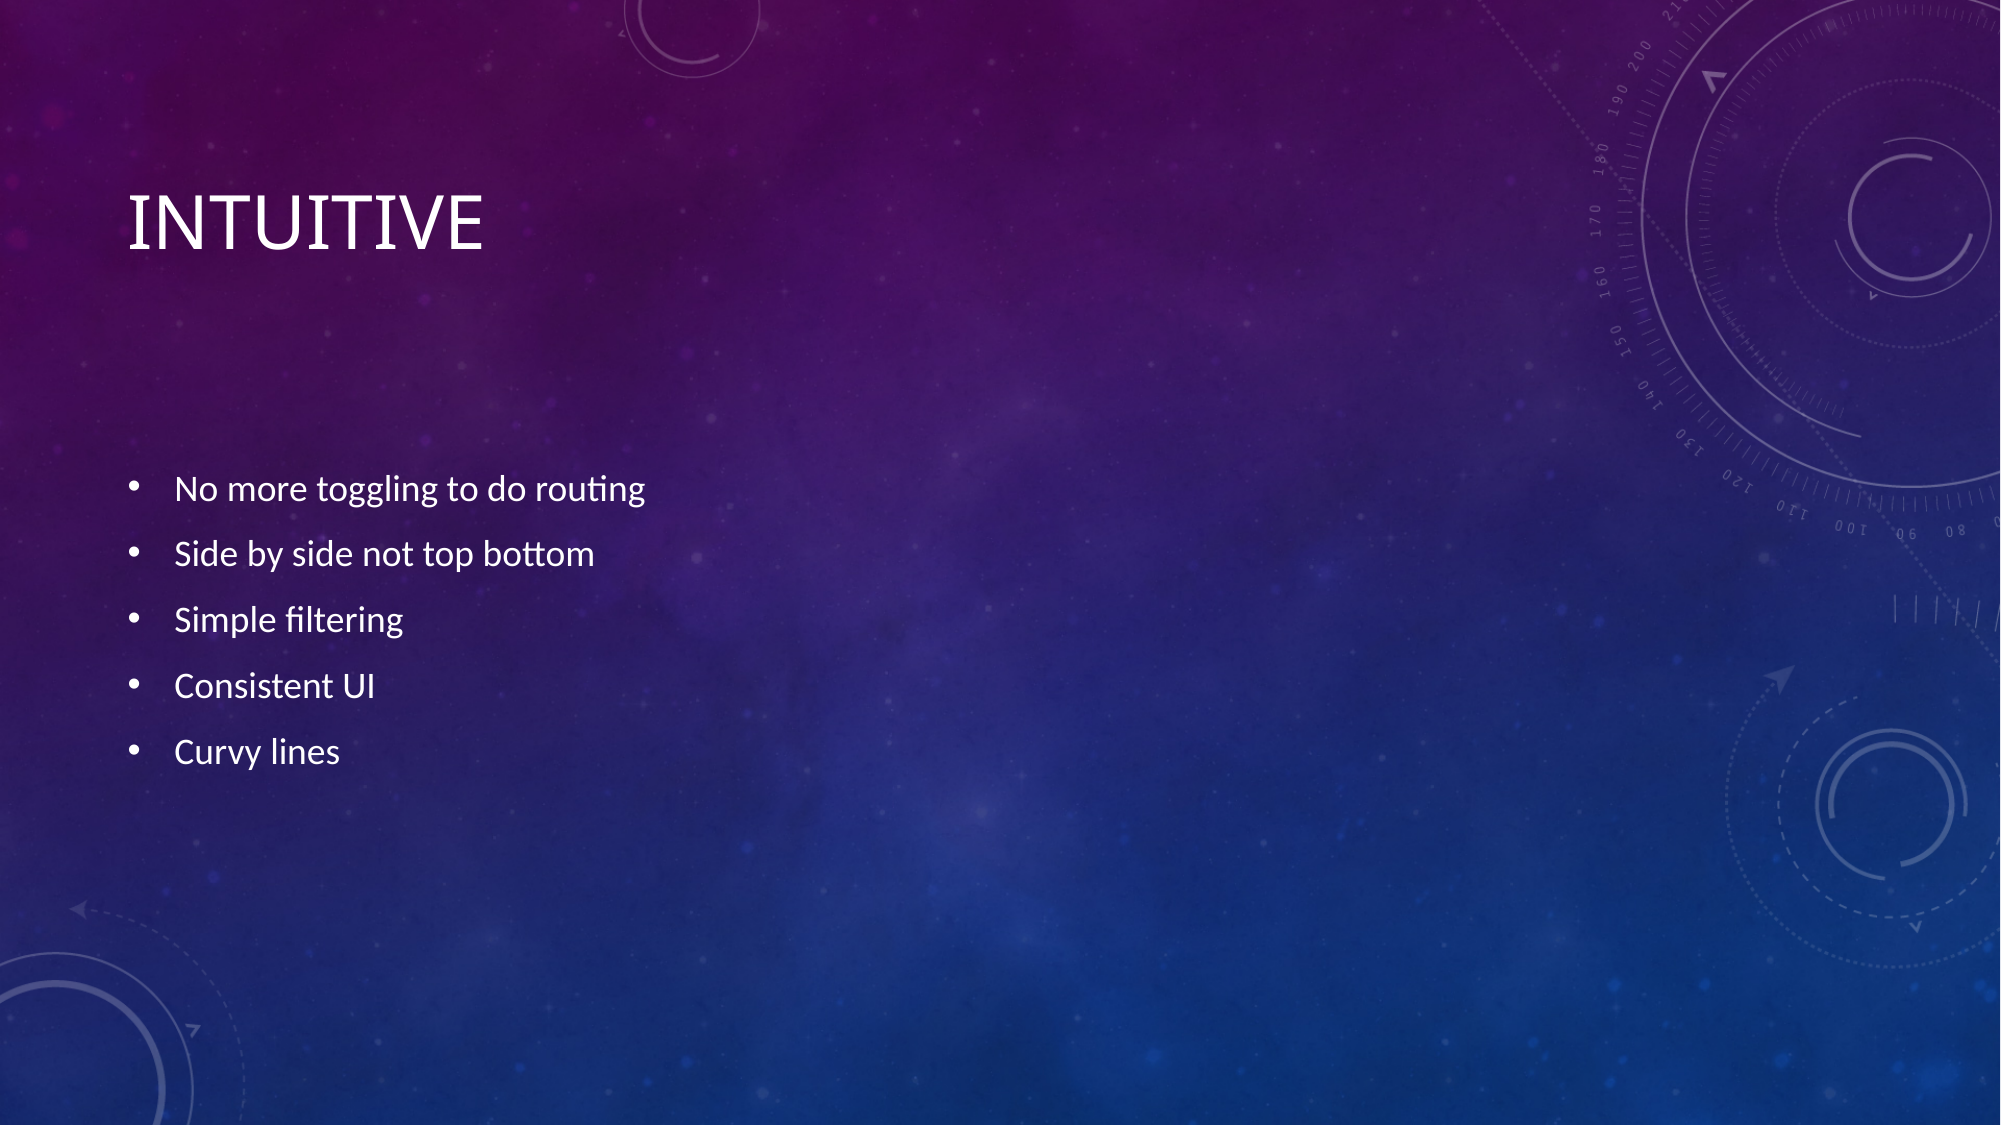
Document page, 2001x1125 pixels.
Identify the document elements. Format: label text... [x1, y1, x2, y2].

list No more toggling to do routing Side by side not top bottom Simple filtering Consistent UI Curvy lines [112, 351, 1775, 950]
title Intuitive [112, 99, 1775, 339]
picture [0, 0, 2001, 1125]
